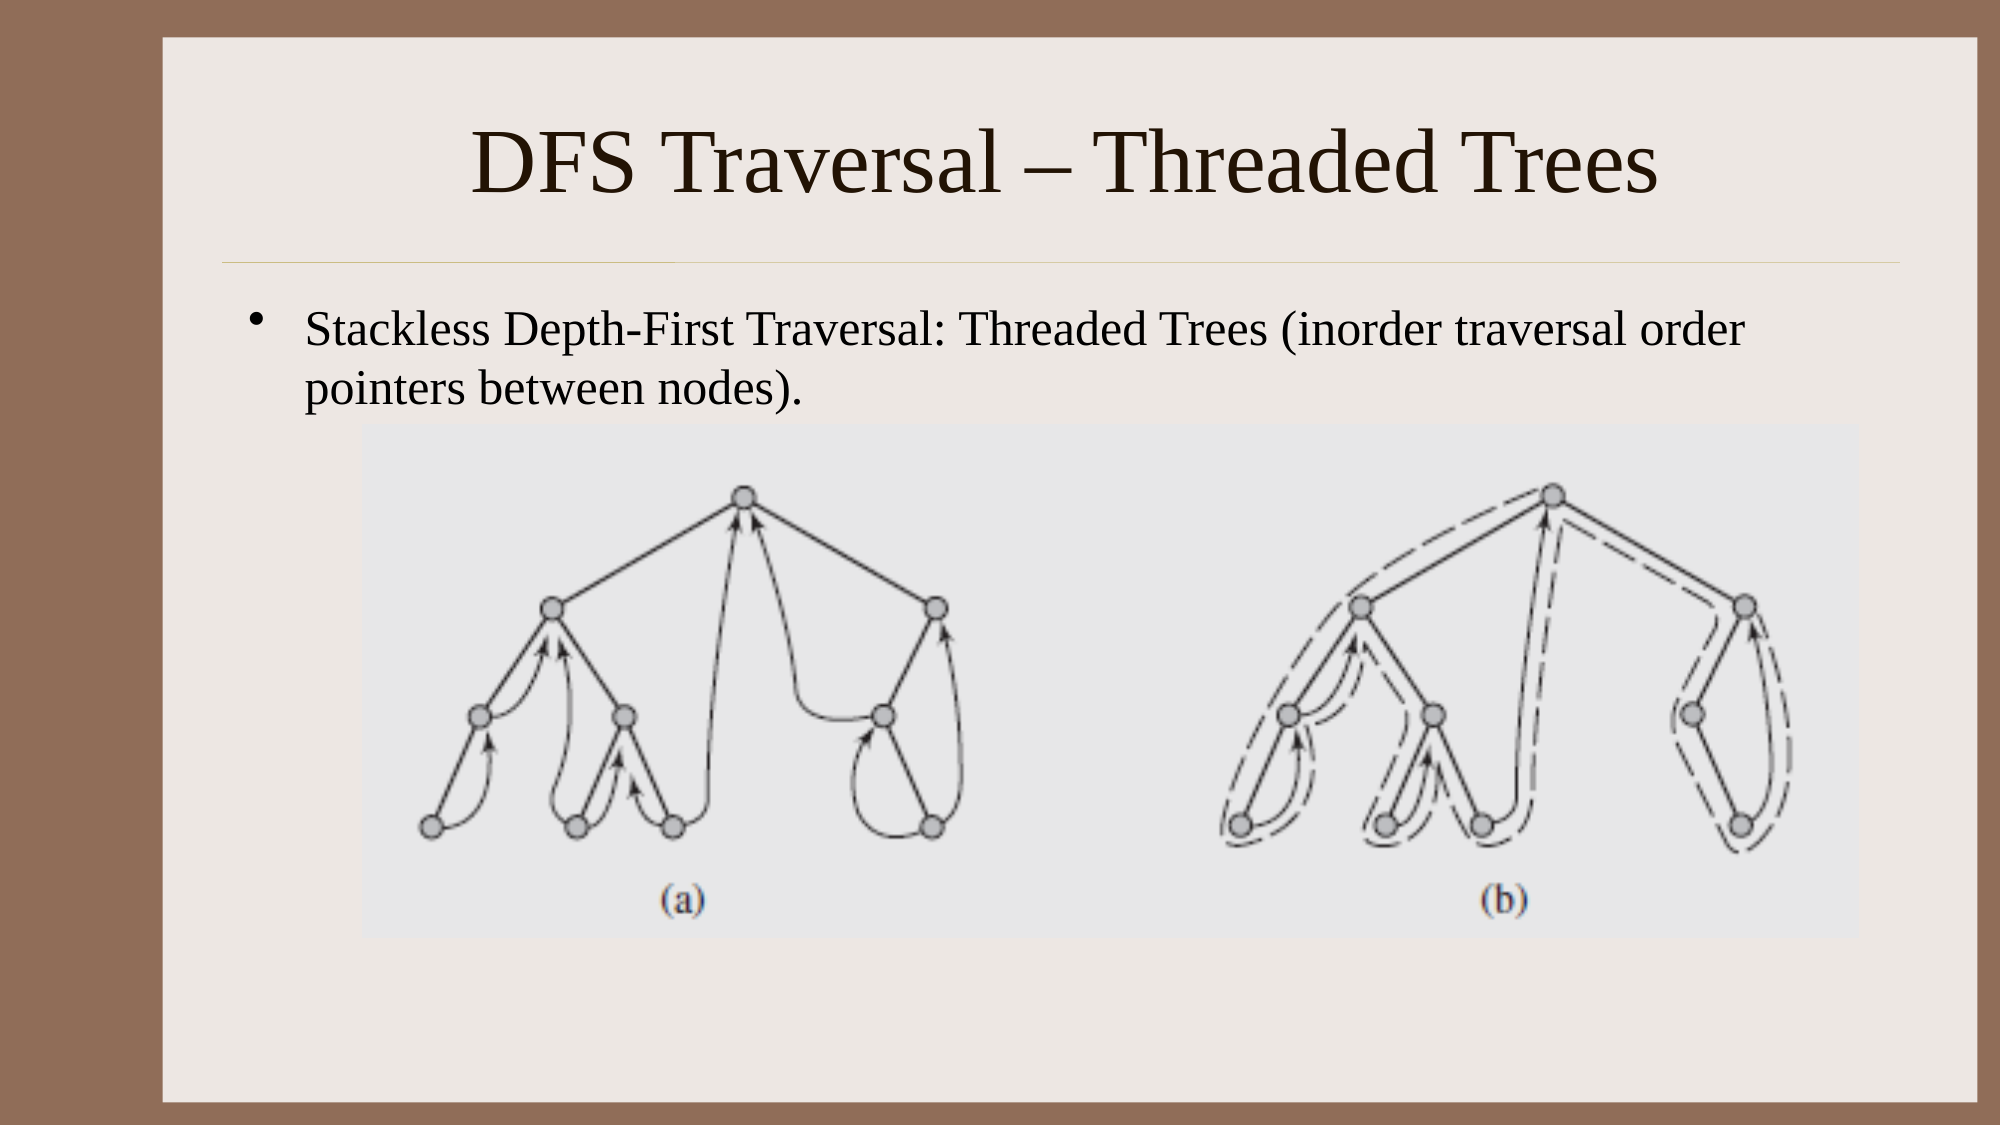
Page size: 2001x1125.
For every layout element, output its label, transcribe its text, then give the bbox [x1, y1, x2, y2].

title DFS Traversal – Threaded Trees [233, 62, 1900, 250]
picture [362, 424, 1859, 938]
list Stackless Depth-First Traversal: Threaded Trees (inorder traversal order pointers between nodes). [233, 287, 1900, 963]
